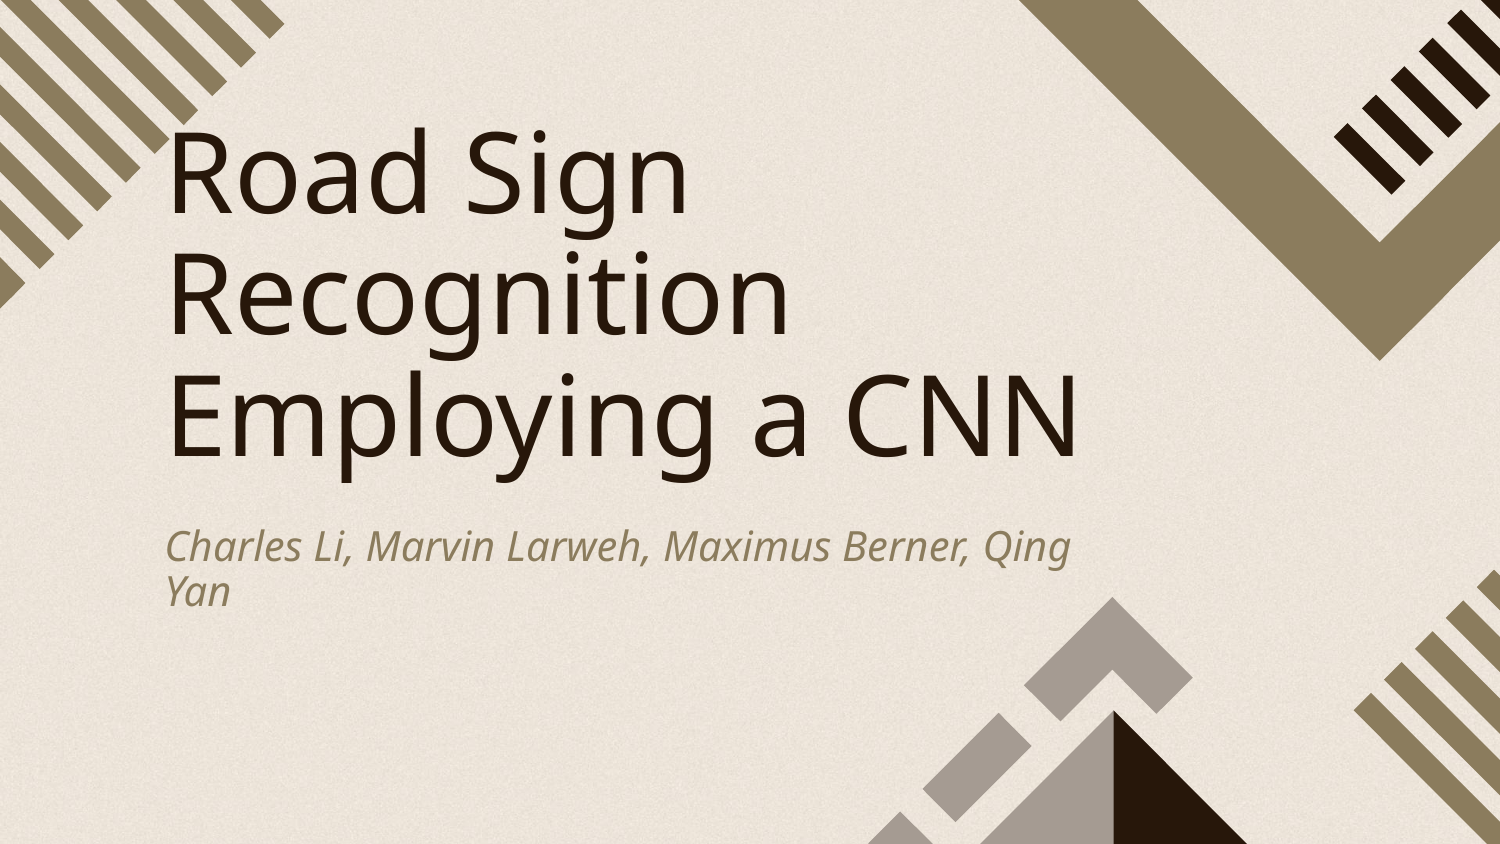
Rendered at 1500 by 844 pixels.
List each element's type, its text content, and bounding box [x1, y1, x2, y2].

picture [1139, 0, 1500, 241]
title Road Sign Recognition Employing a CNN Charles Li, Marvin Larweh, Maximus Berner, Qing Yan [149, 210, 1155, 631]
picture [0, 0, 1500, 844]
